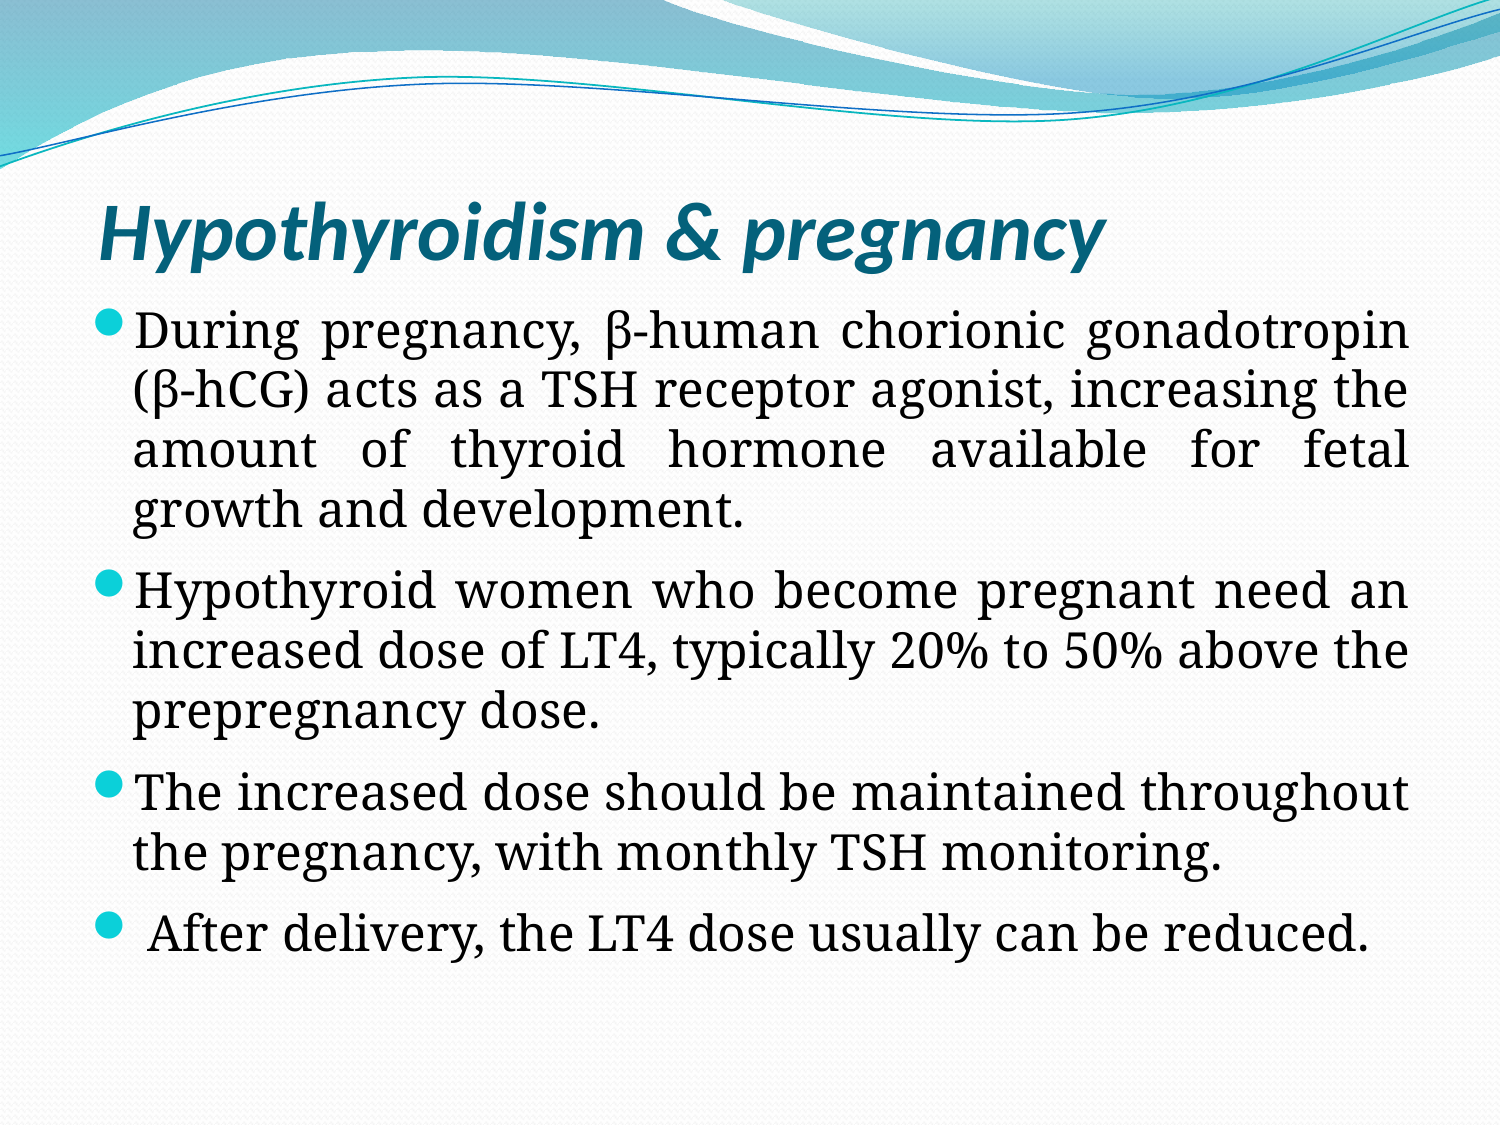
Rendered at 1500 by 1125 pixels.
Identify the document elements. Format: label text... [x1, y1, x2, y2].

list During pregnancy, β-human chorionic gonadotropin (β-hCG) acts as a TSH receptor agonist, increasing the amount of thyroid hormone available for fetal growth and development. Hypothyroid women who become pregnant need an increased dose of LT4, typically 20% to 50% above the prepregnancy dose. The increased dose should be maintained throughout the pregnancy, with monthly TSH monitoring. After delivery, the LT4 dose usually can be reduced. [76, 290, 1427, 1083]
title Hypothyroidism & pregnancy [76, 90, 1427, 278]
